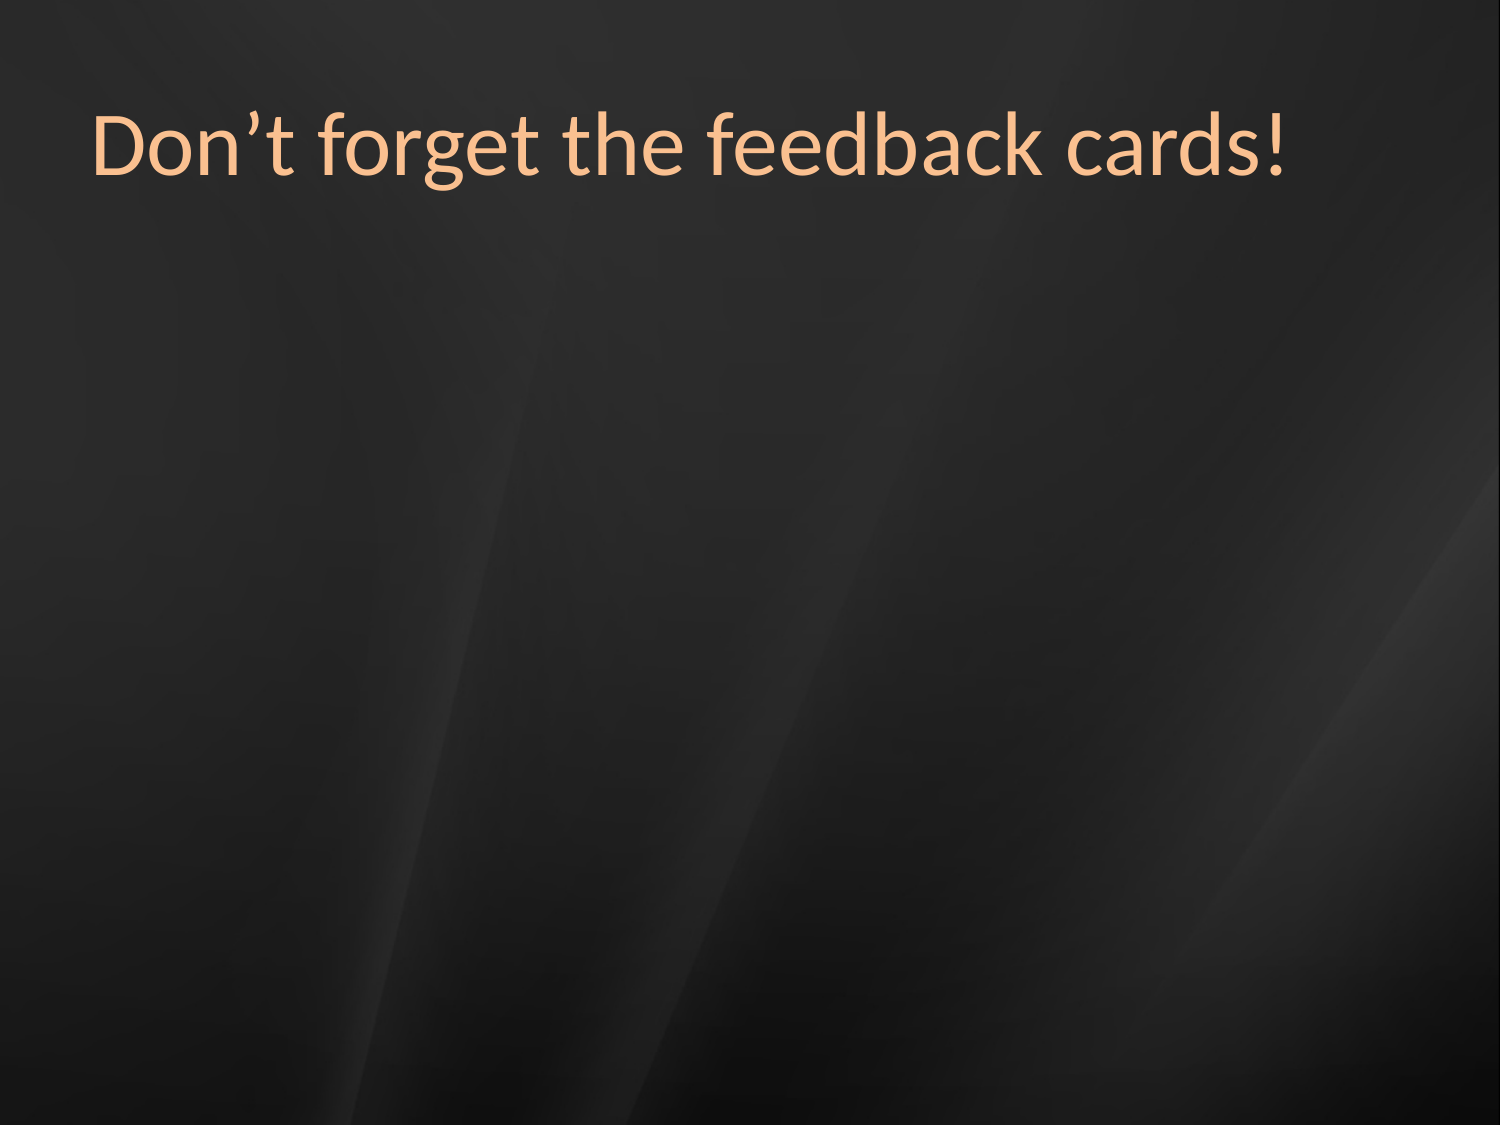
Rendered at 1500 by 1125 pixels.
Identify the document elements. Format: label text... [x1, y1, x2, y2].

picture [0, 0, 1500, 1125]
title Don’t forget the feedback cards! [75, 45, 1425, 233]
